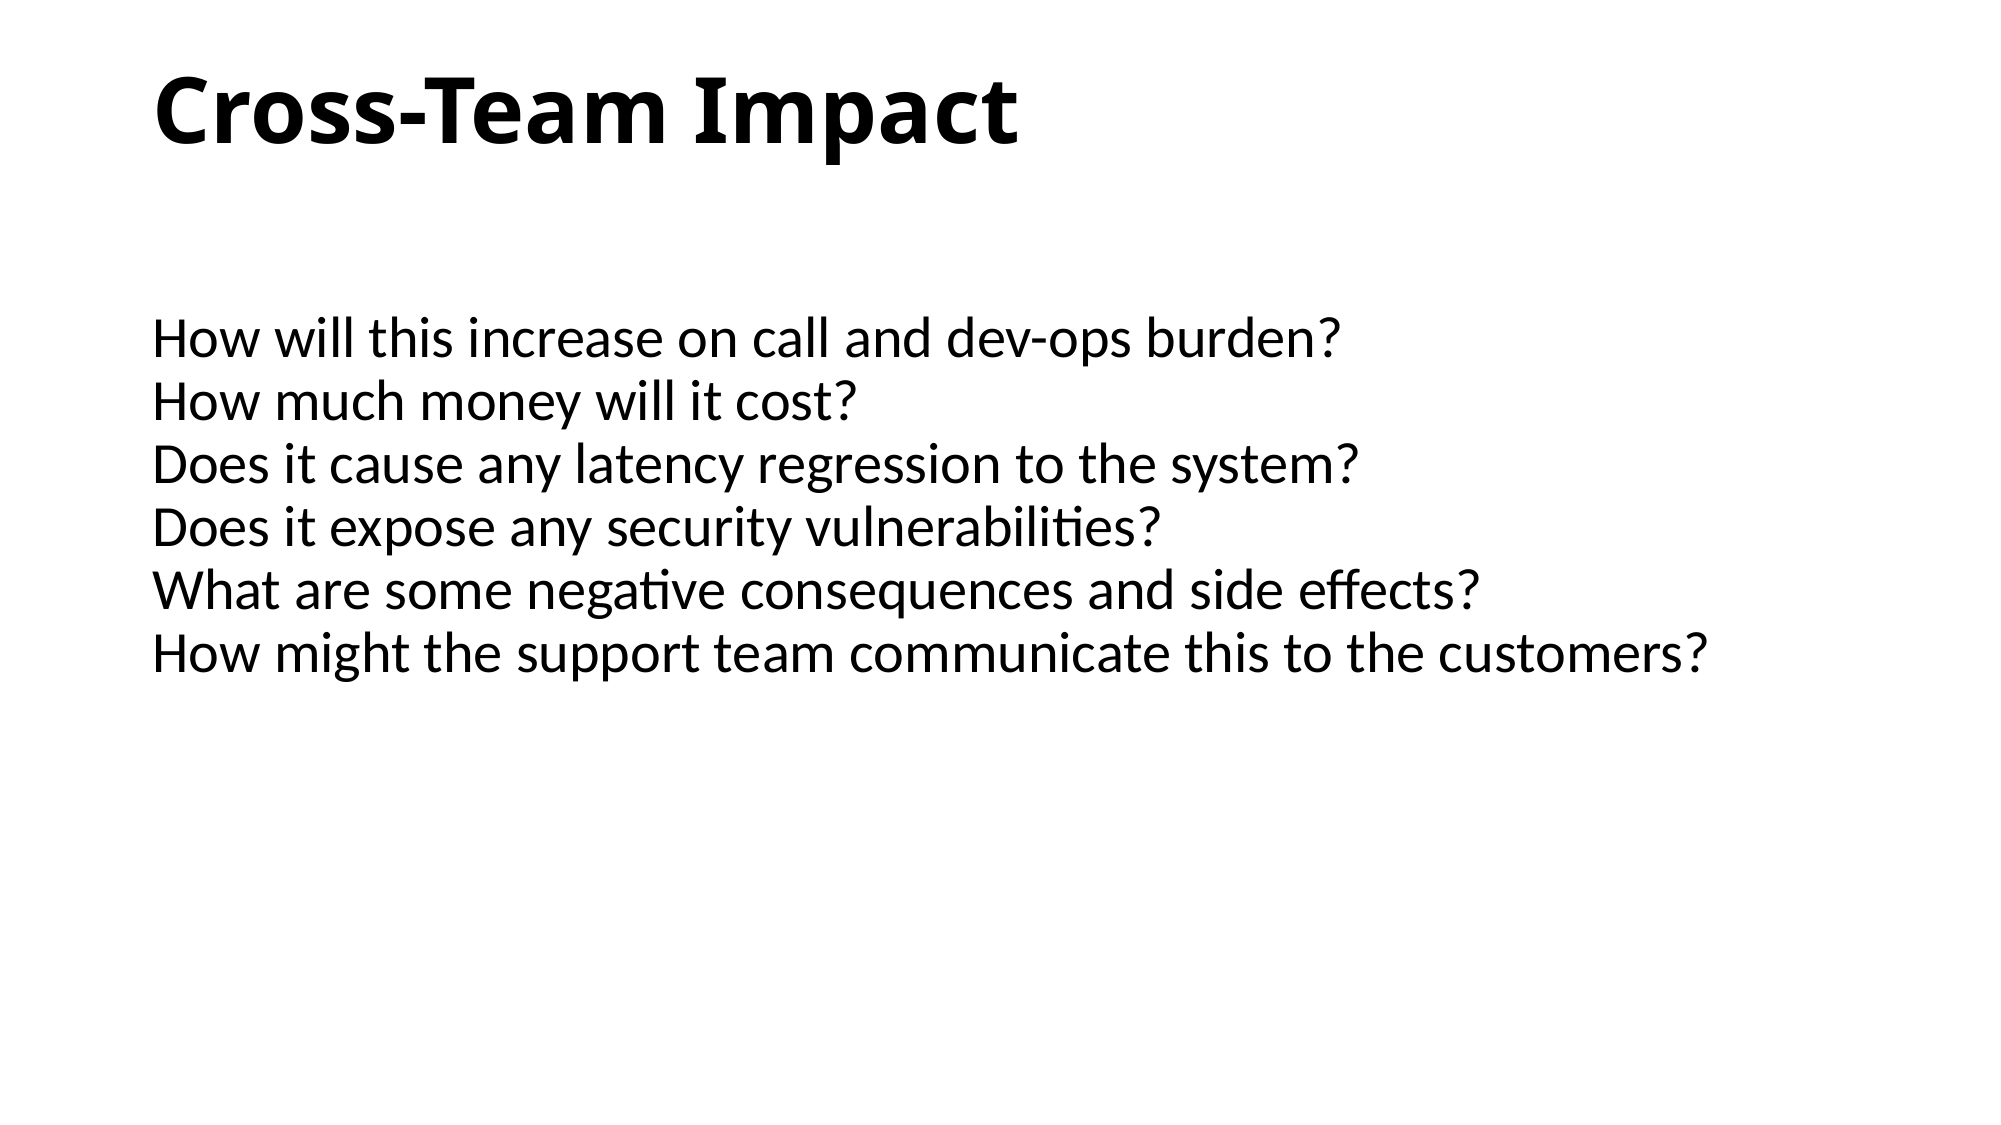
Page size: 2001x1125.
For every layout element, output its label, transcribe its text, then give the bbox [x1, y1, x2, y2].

list How will this increase on call and dev-ops burden? How much money will it cost? Does it cause any latency regression to the system? Does it expose any security vulnerabilities? What are some negative consequences and side effects? How might the support team communicate this to the customers? [137, 299, 1863, 1014]
title Cross-Team Impact [137, 59, 1863, 278]
